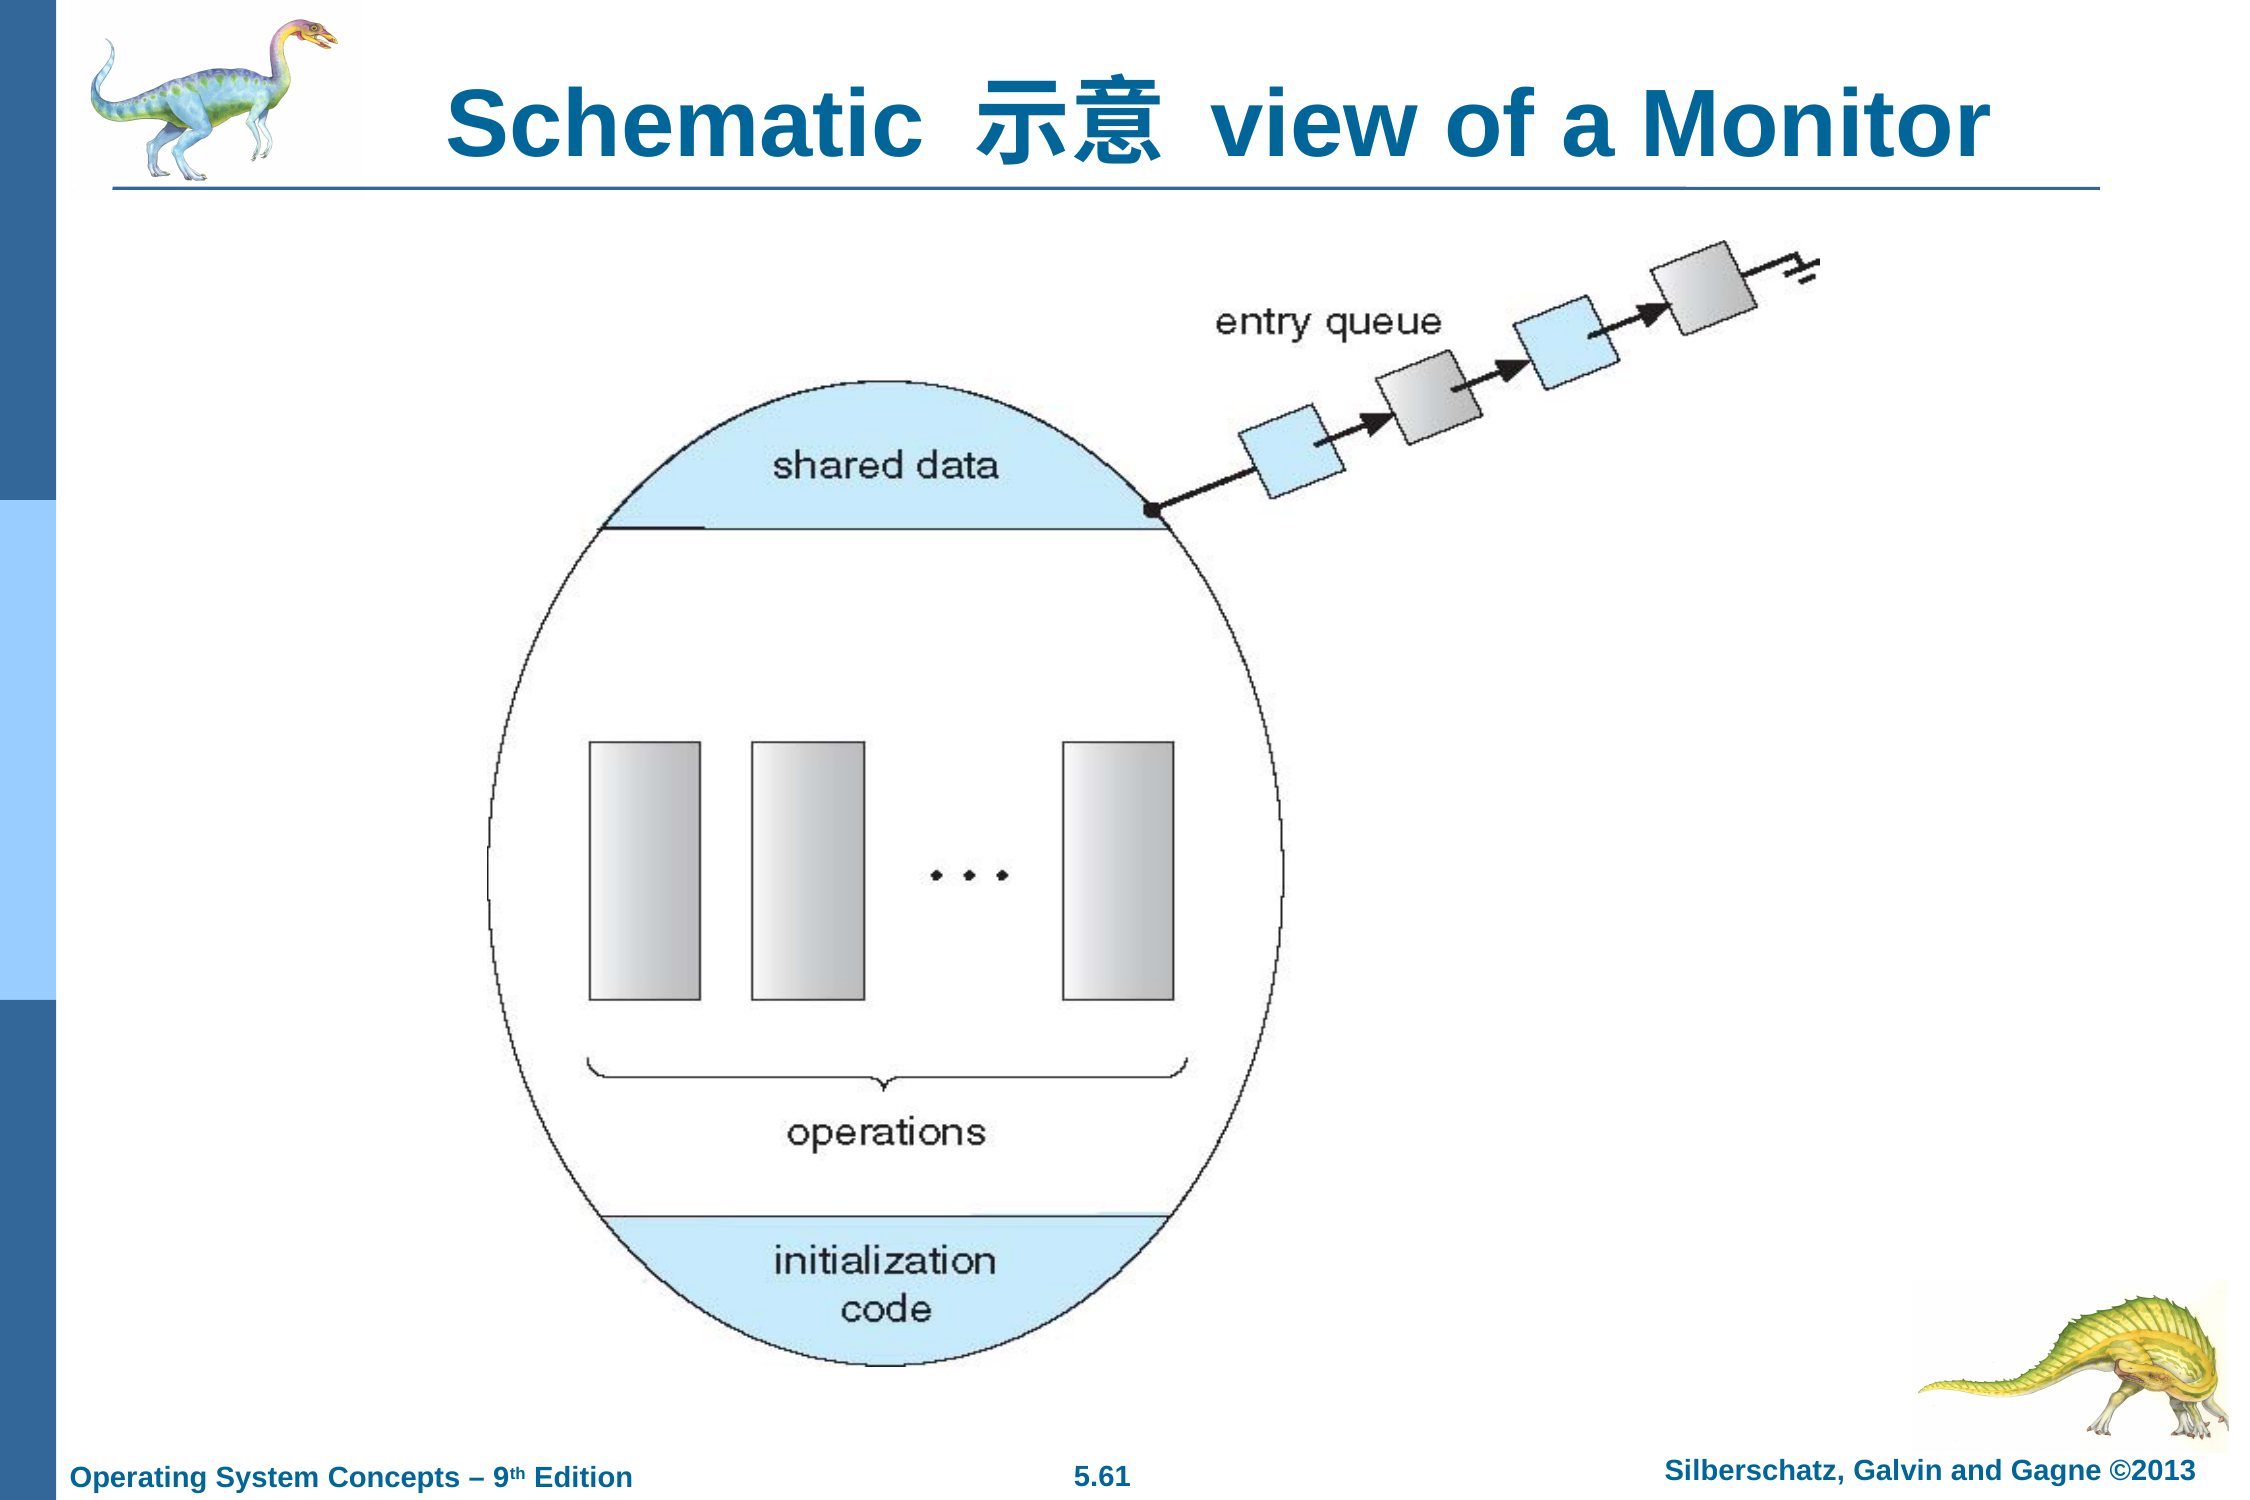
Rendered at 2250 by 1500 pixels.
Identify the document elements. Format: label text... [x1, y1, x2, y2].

picture [487, 240, 1820, 1367]
title Schematic 示意 view of a Monitor [300, 60, 2138, 187]
picture [1913, 1279, 2229, 1453]
picture [70, 0, 365, 199]
